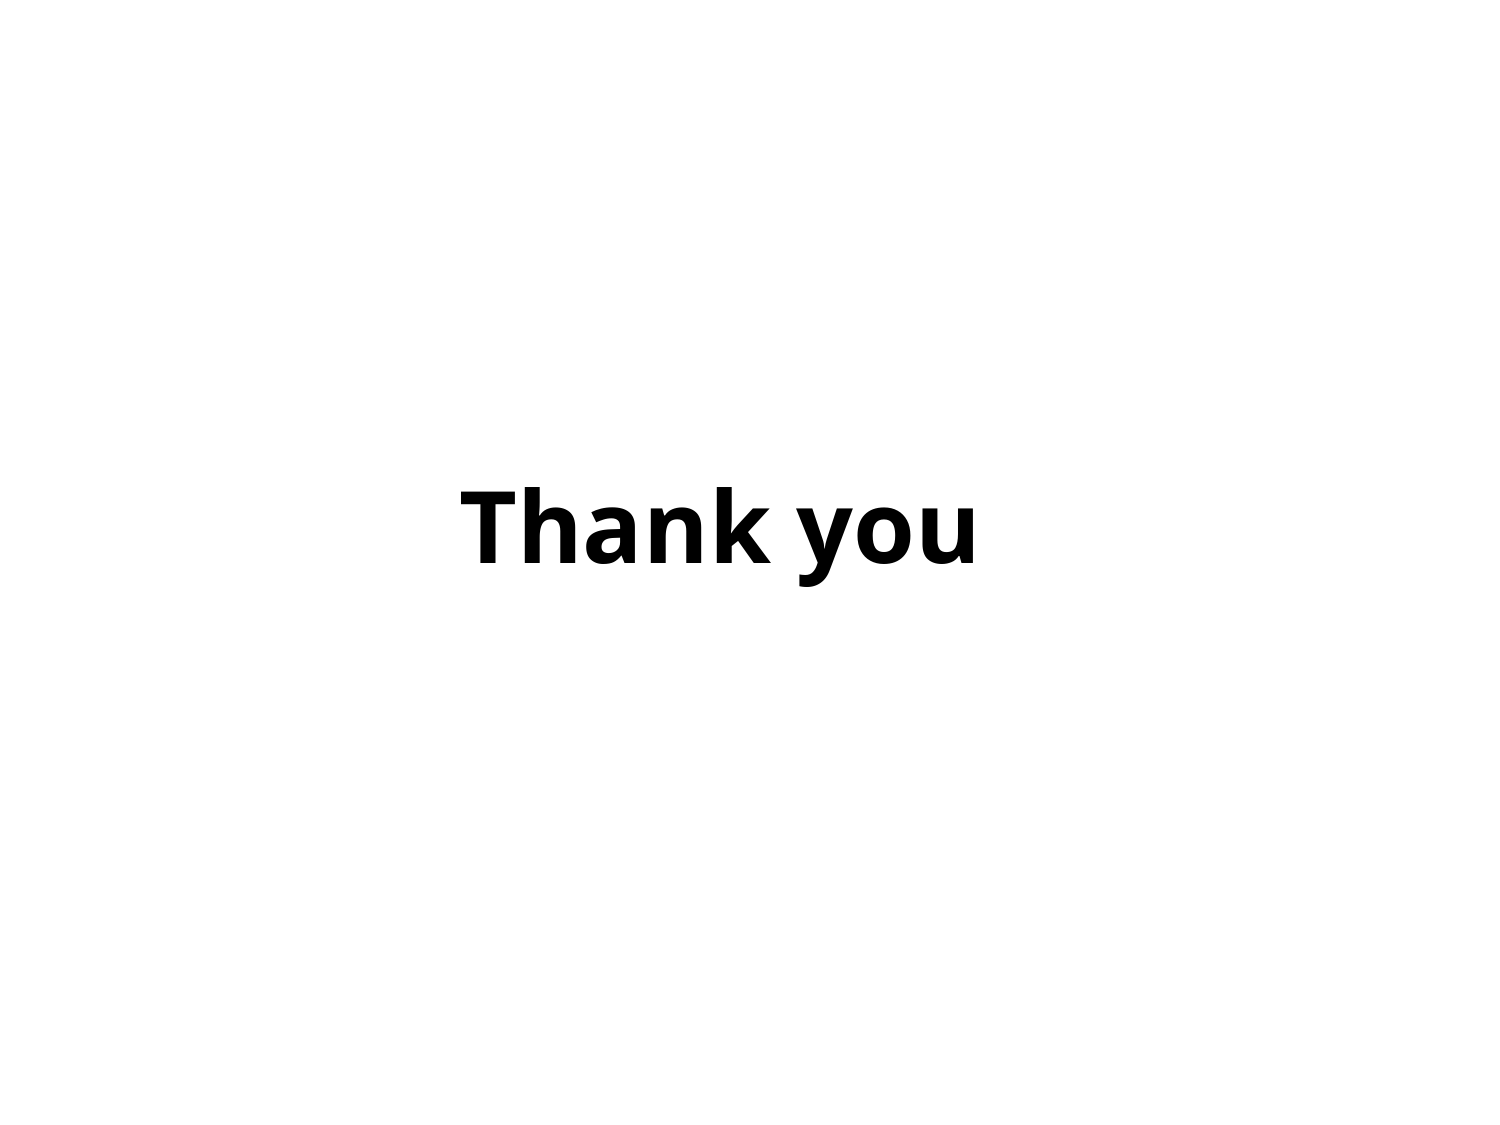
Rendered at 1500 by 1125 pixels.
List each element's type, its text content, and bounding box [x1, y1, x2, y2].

text_box Thank you [444, 456, 998, 591]
